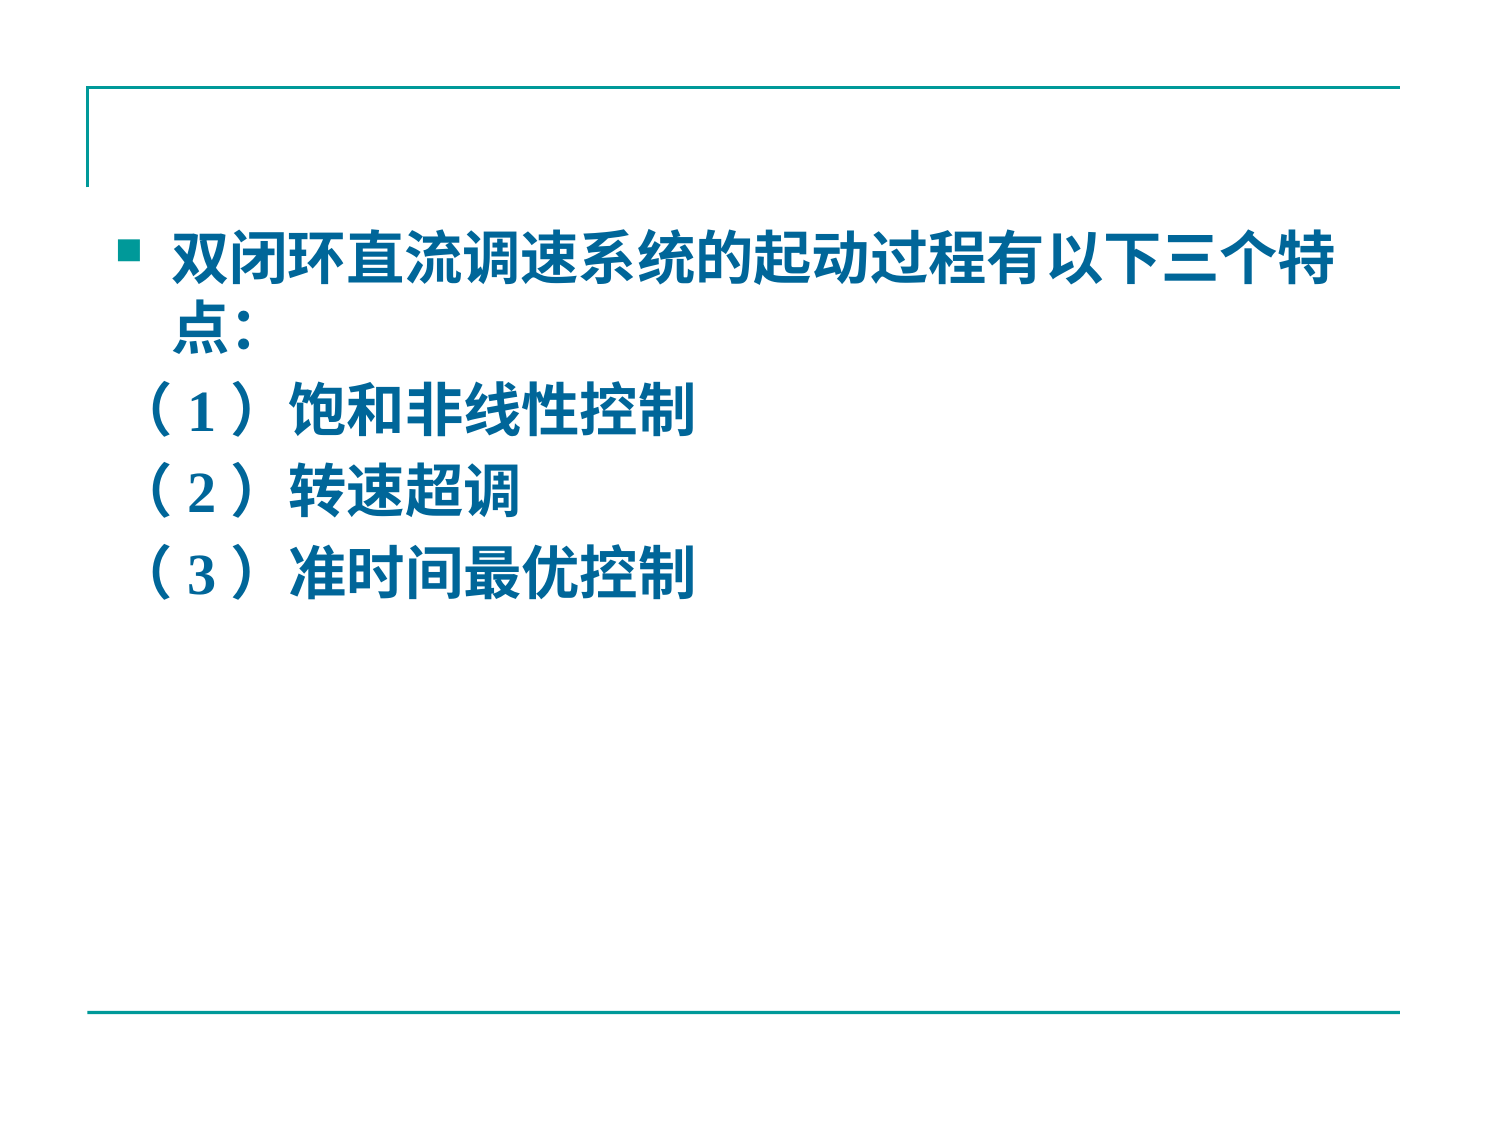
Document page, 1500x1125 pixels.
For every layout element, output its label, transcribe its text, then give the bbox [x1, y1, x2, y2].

list 双闭环直流调速系统的起动过程有以下三个特点： （1）饱和非线性控制 （2）转速超调 （3）准时间最优控制 [99, 213, 1388, 1006]
